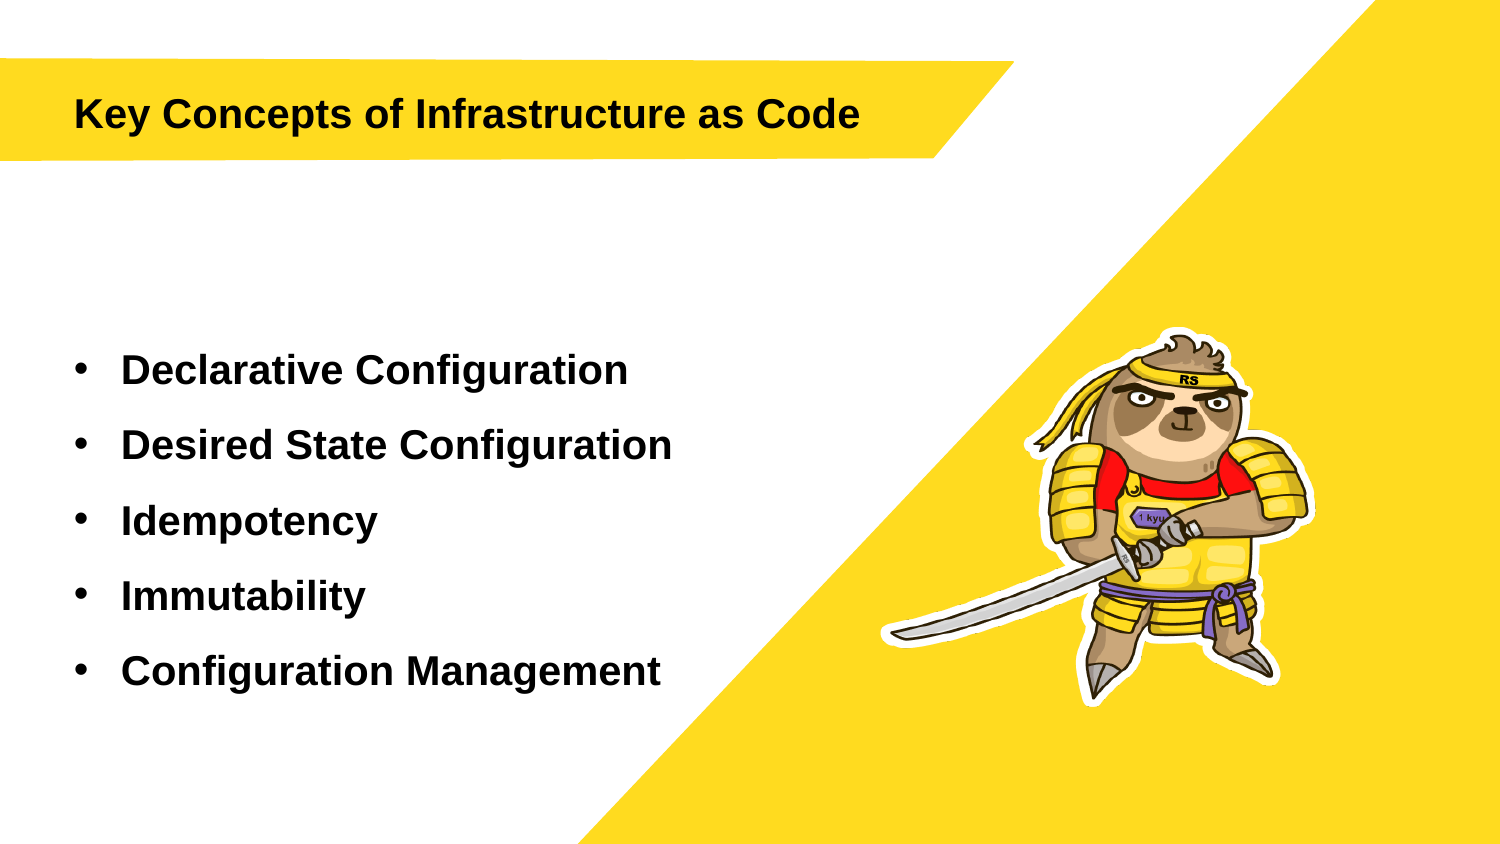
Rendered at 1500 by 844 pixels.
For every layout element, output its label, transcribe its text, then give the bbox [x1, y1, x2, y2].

title Key Concepts of Infrastructure as Code [59, 71, 891, 243]
text_box [0, 58, 1014, 161]
text_box Declarative Configuration Desired State Configuration Idempotency Immutability Configuration Management [58, 303, 783, 729]
picture [880, 327, 1316, 708]
text_box [578, 0, 1500, 844]
